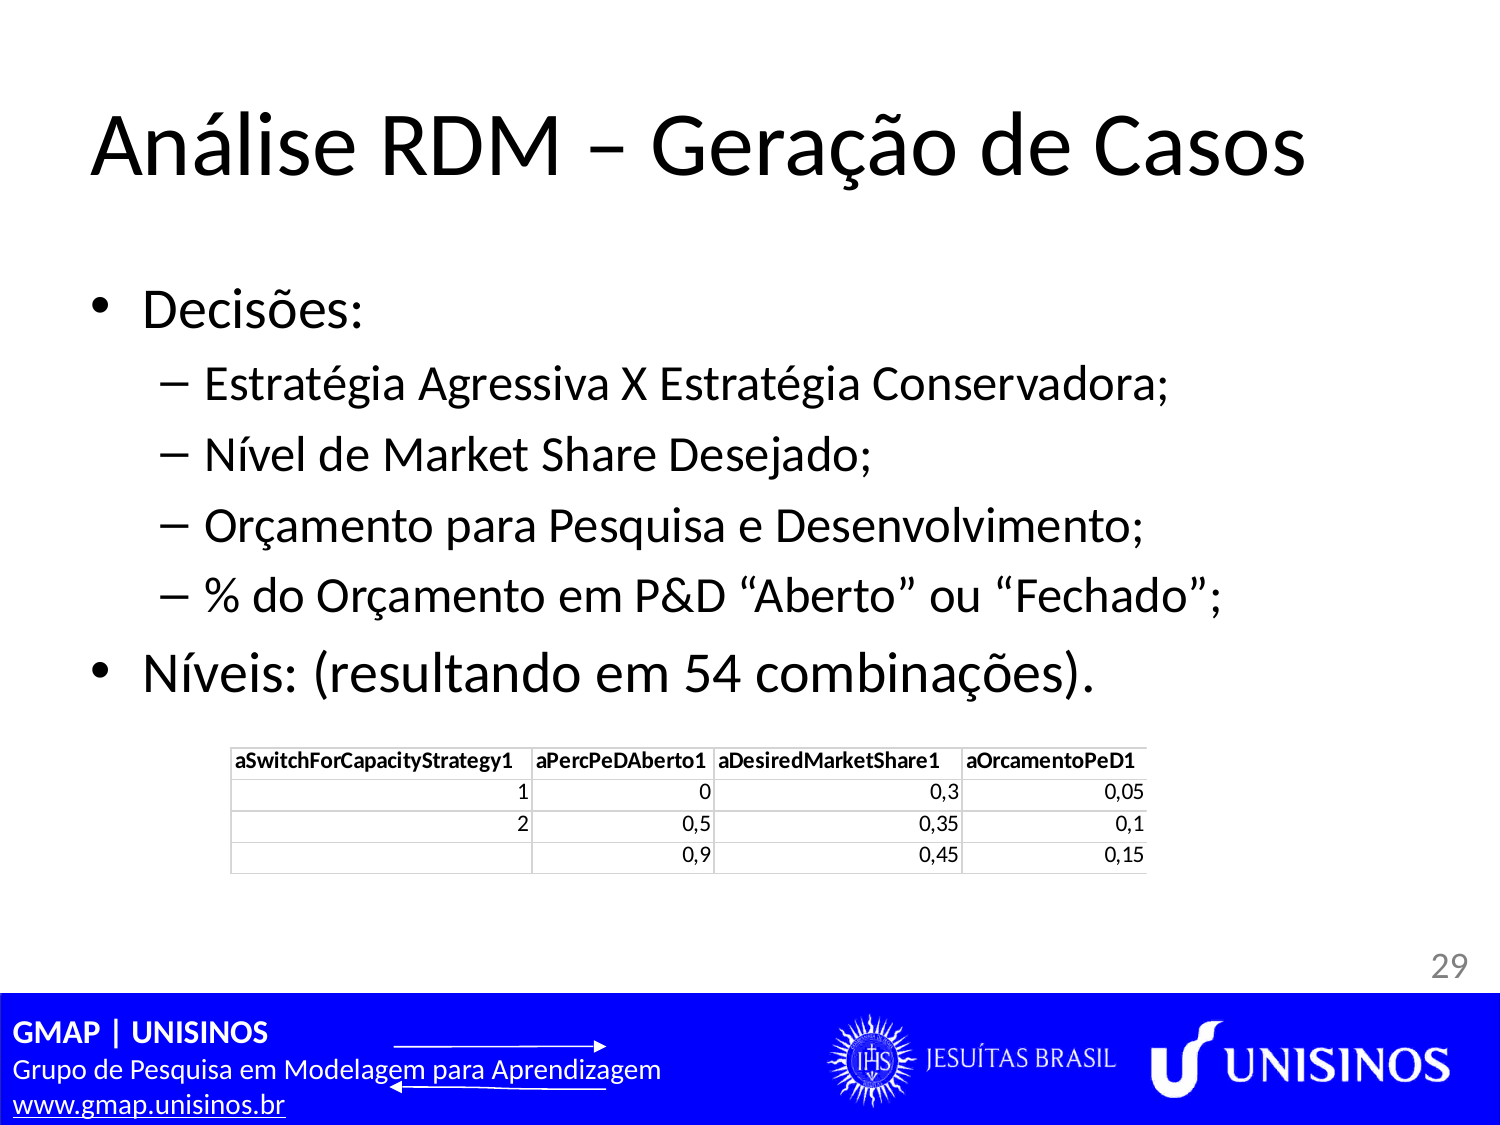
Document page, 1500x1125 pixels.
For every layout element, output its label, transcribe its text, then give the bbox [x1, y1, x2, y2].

picture [0, 993, 1500, 1125]
title Análise RDM – Geração de Casos [75, 45, 1425, 233]
picture [229, 747, 1149, 876]
list Decisões: Estratégia Agressiva X Estratégia Conservadora; Nível de Market Share Desejado; Orçamento para Pesquisa e Desenvolvimento; % do Orçamento em P&D “Aberto” ou “Fechado”; Níveis: (resultando em 54 combinações). [75, 262, 1425, 716]
